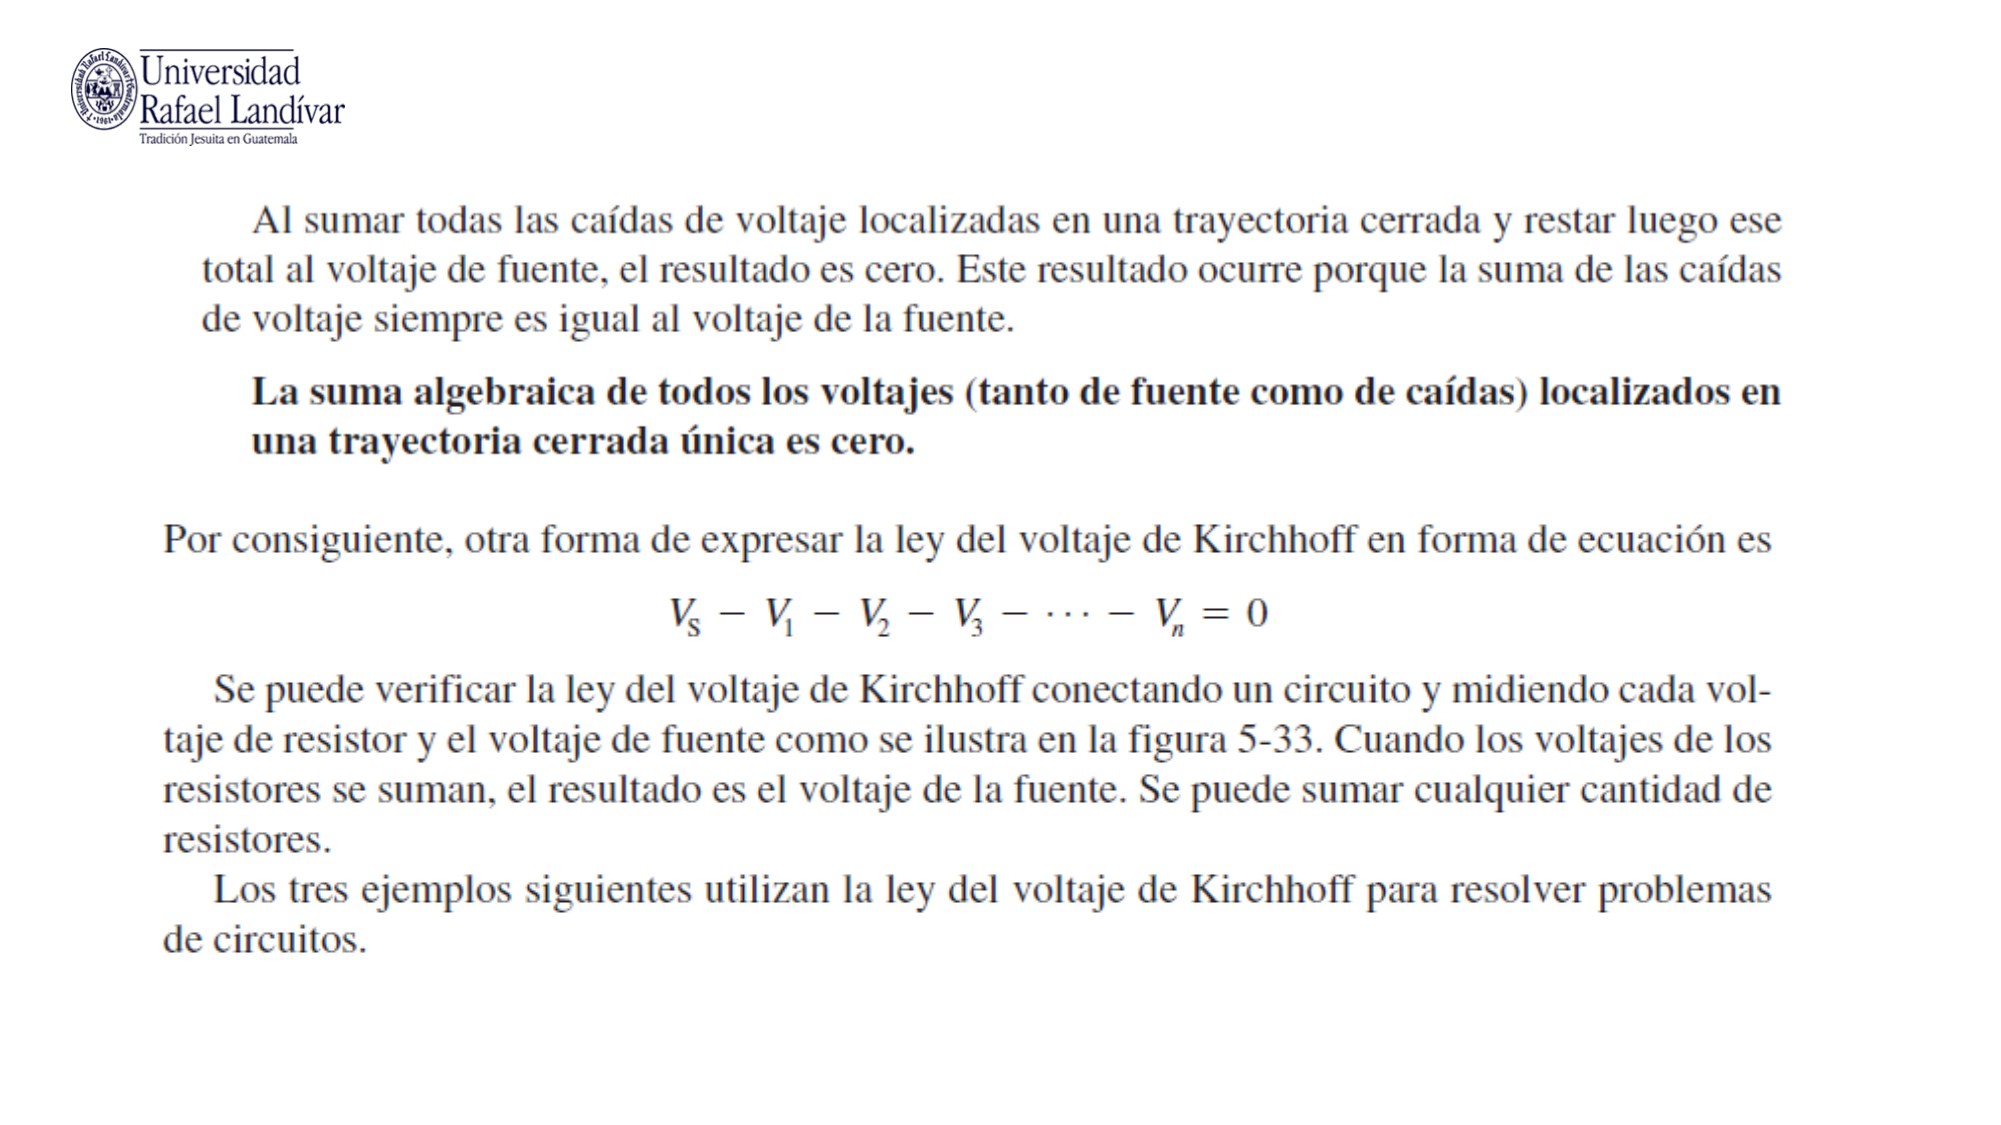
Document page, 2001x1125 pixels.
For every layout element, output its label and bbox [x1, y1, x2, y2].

picture [178, 190, 1804, 480]
picture [108, 505, 1804, 975]
picture [71, 48, 345, 146]
